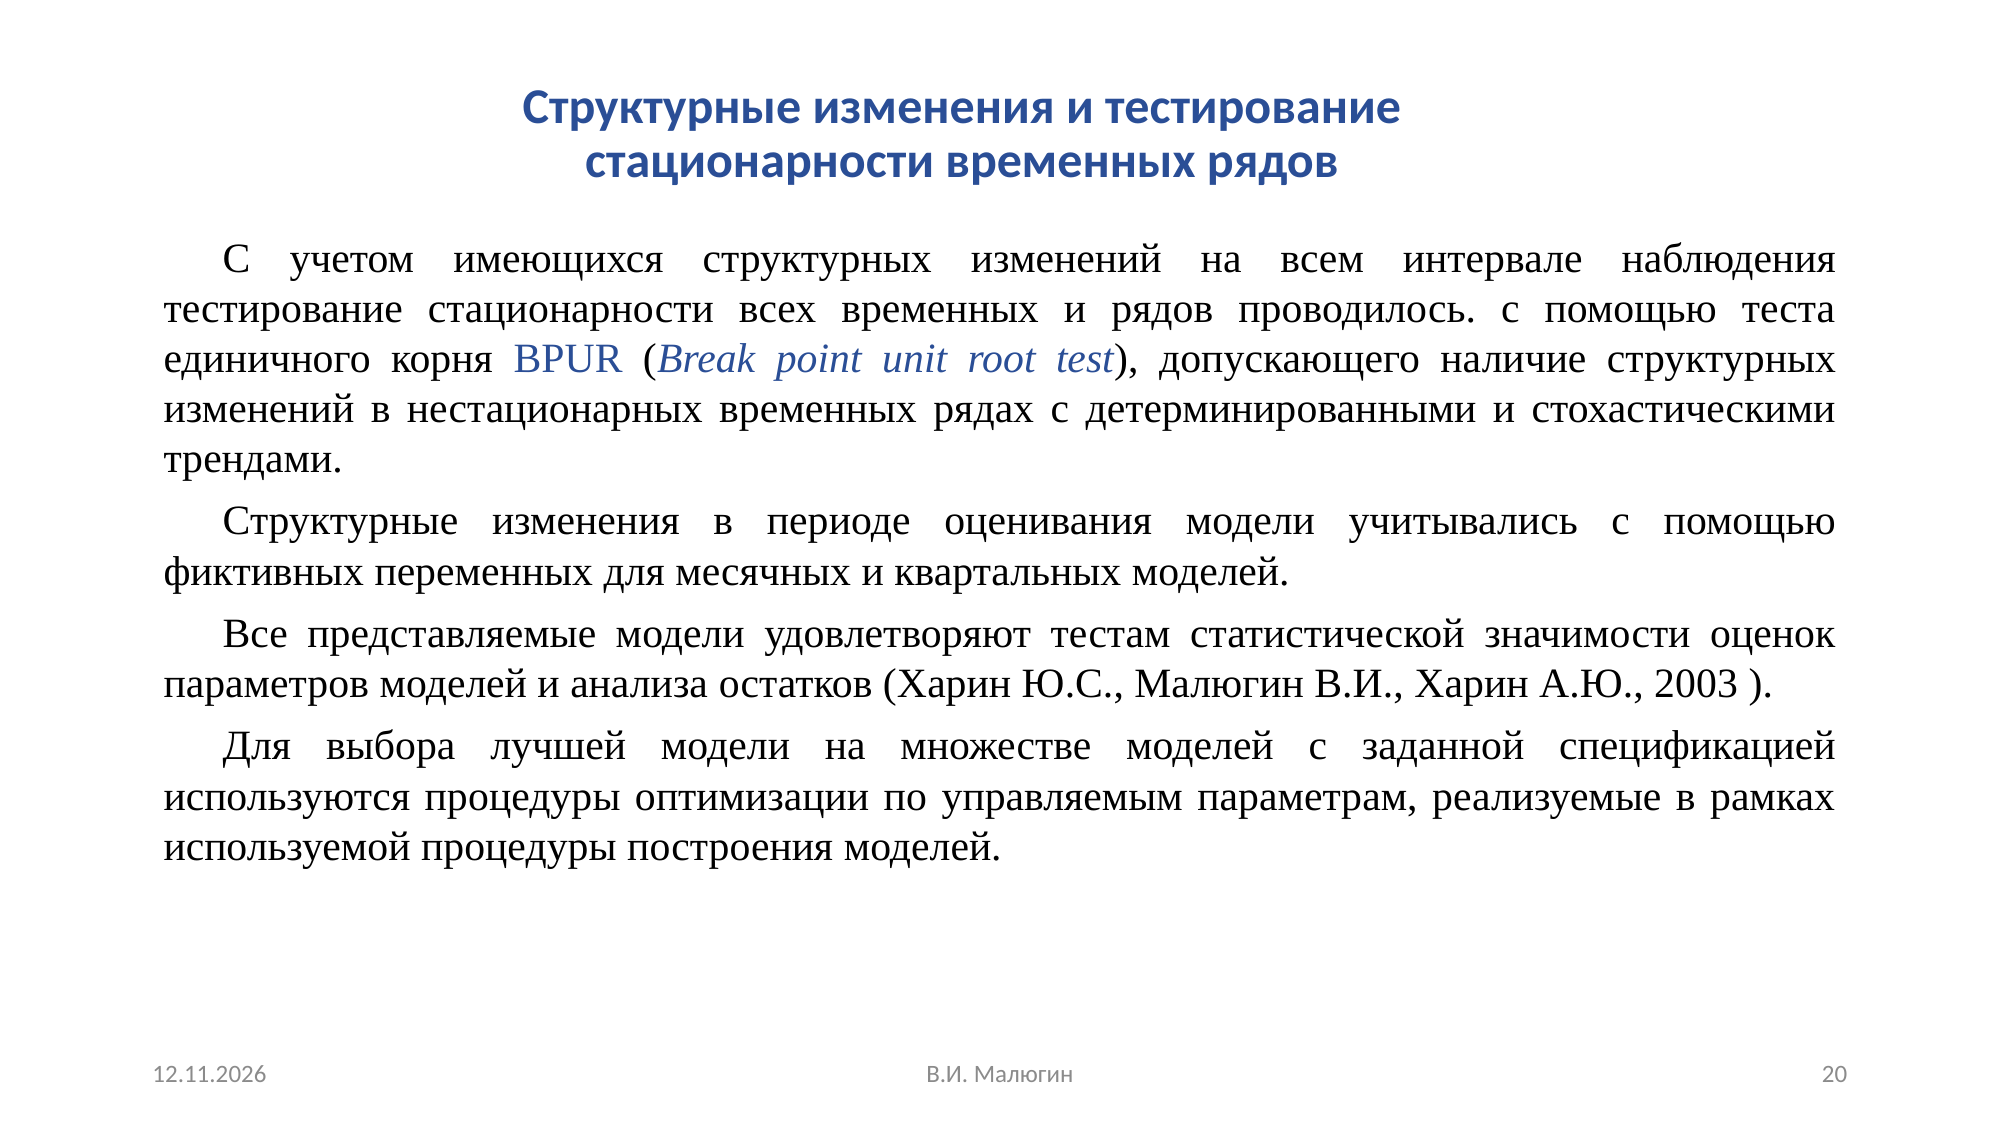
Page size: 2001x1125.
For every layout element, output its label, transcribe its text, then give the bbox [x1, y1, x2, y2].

footer В.И. Малюгин [662, 1042, 1338, 1103]
text_box Структурные изменения и тестирование стационарности временных рядов [377, 73, 1547, 212]
slide_number 20 [1412, 1042, 1863, 1103]
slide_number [137, 1042, 588, 1103]
text_box С учетом имеющихся структурных изменений на всем интервале наблюдения тестирование стационарности всех временных и рядов проводилось. с помощью теста единичного корня BPUR (Break point unit root test), допускающего наличие структурных изменений в нестационарных временных рядах с детерминированными и стохастическими трендами. Структурные изменения в периоде оценивания модели учитывались с помощью фиктивных переменных для месячных и квартальных моделей. Все представляемые модели удовлетворяют тестам статистической значимости оценок параметров моделей и анализа остатков (Харин Ю.С., Малюгин В.И., Харин А.Ю., 2003 ). Для выбора лучшей модели на множестве моделей с заданной спецификацией используются процедуры оптимизации по управляемым параметрам, реализуемые в рамках используемой процедуры построения моделей. [148, 223, 1851, 939]
